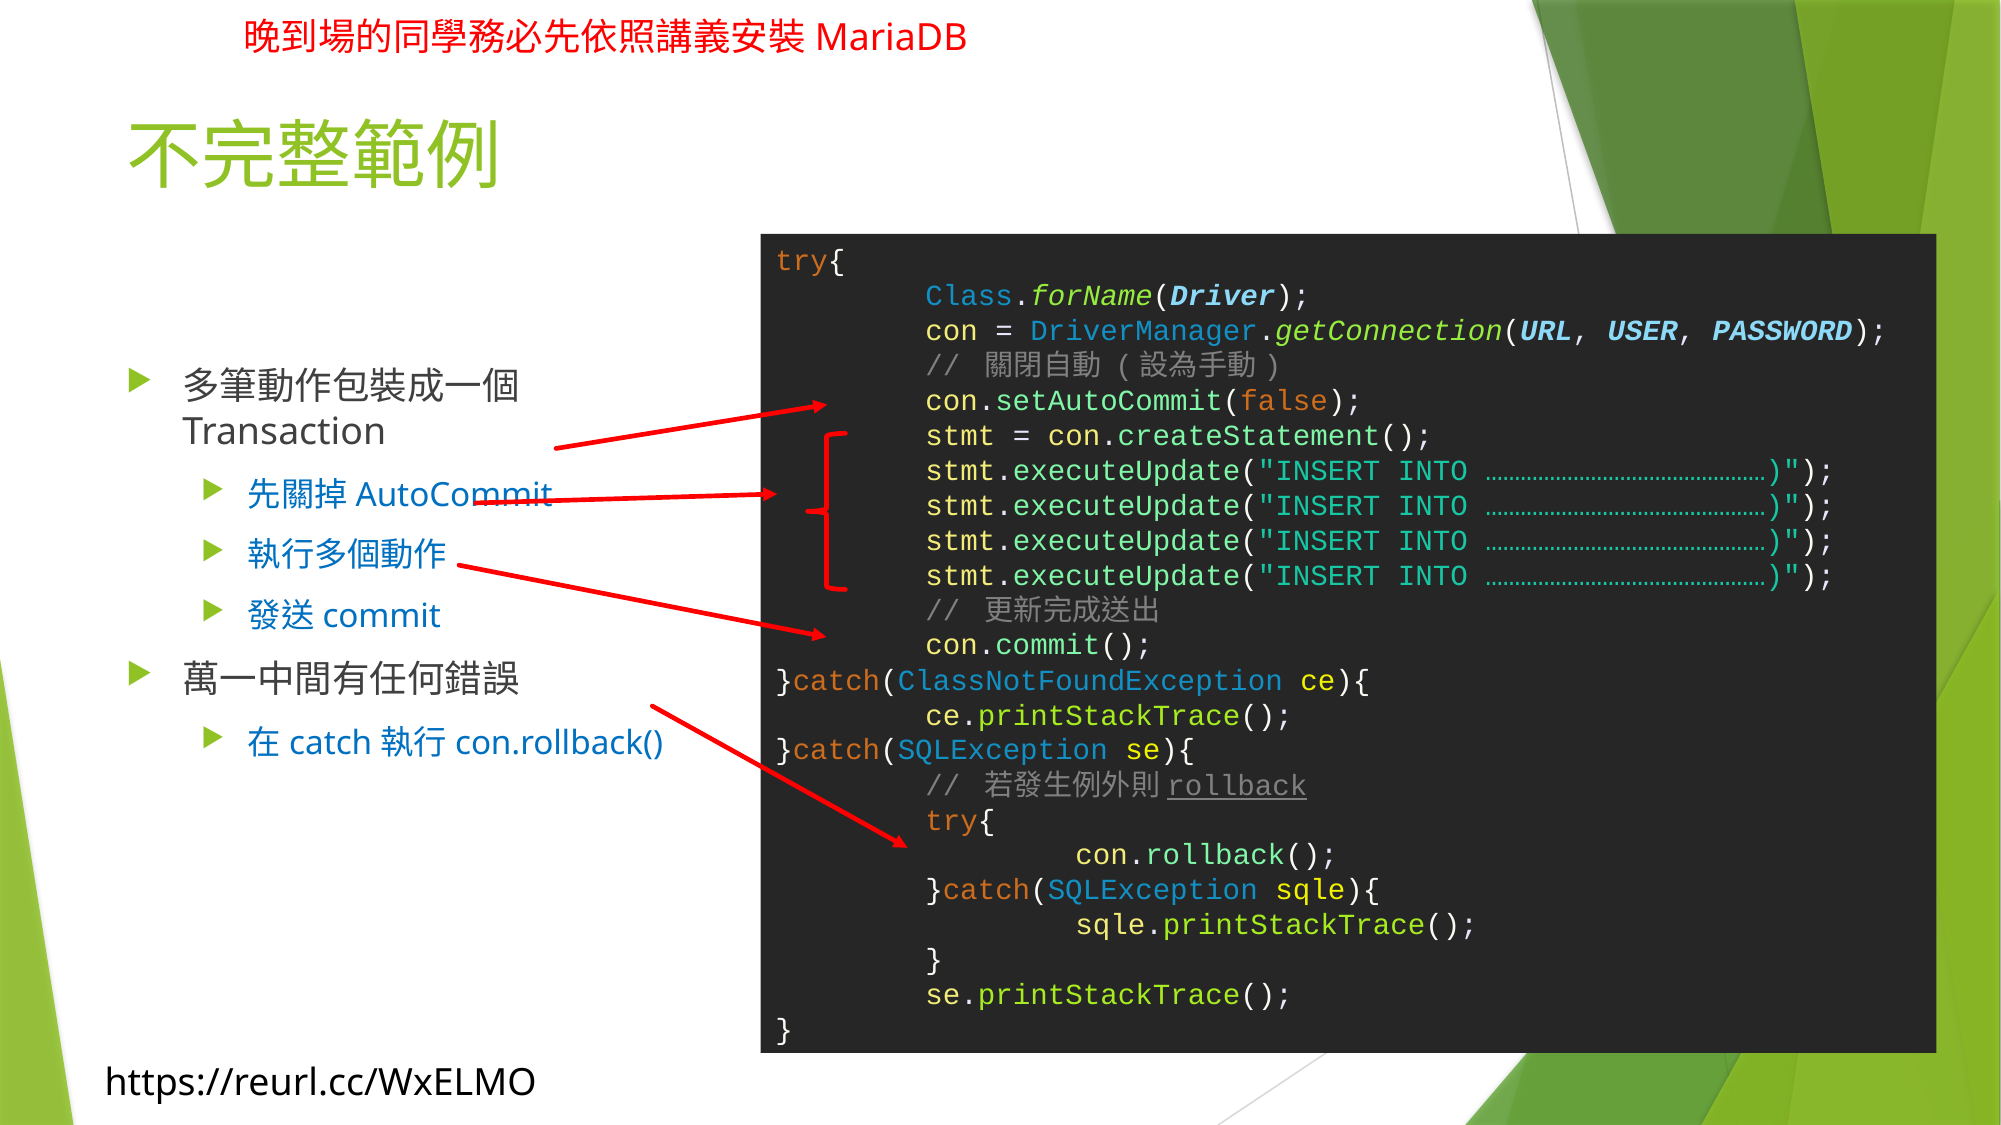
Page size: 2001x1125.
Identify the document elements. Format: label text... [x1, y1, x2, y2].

list 多筆動作包裝成一個Transaction 先關掉AutoCommit 執行多個動作 發送commit 萬一中間有任何錯誤 在catch執行con.rollback() [111, 354, 746, 992]
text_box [458, 564, 827, 638]
title 不完整範例 [111, 99, 1522, 317]
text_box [651, 705, 909, 849]
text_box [475, 493, 778, 504]
text_box [806, 432, 847, 591]
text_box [555, 403, 828, 449]
text_box try{ Class.forName(Driver); con = DriverManager.getConnection(URL, USER, PASSWORD); // 關閉自動 (設為手動) con.setAutoCommit(false); stmt = con.createStatement(); stmt.executeUpdate("INSERT INTO …………………………………………)"); stmt.executeUpdate("INSERT INTO …………………………………………)"); stmt.executeUpdate("INSERT INTO …………………………………………)"); stmt.executeUpdate("INSERT INTO …………………………………………)"); // 更新完成送出 con.commit(); }catch(ClassNotFoundException ce){ ce.printStackTrace(); }catch(SQLException se){ // 若發生例外則rollback try{ con.rollback(); }catch(SQLException sqle){ sqle.printStackTrace(); } se.printStackTrace(); } [760, 233, 1937, 1053]
